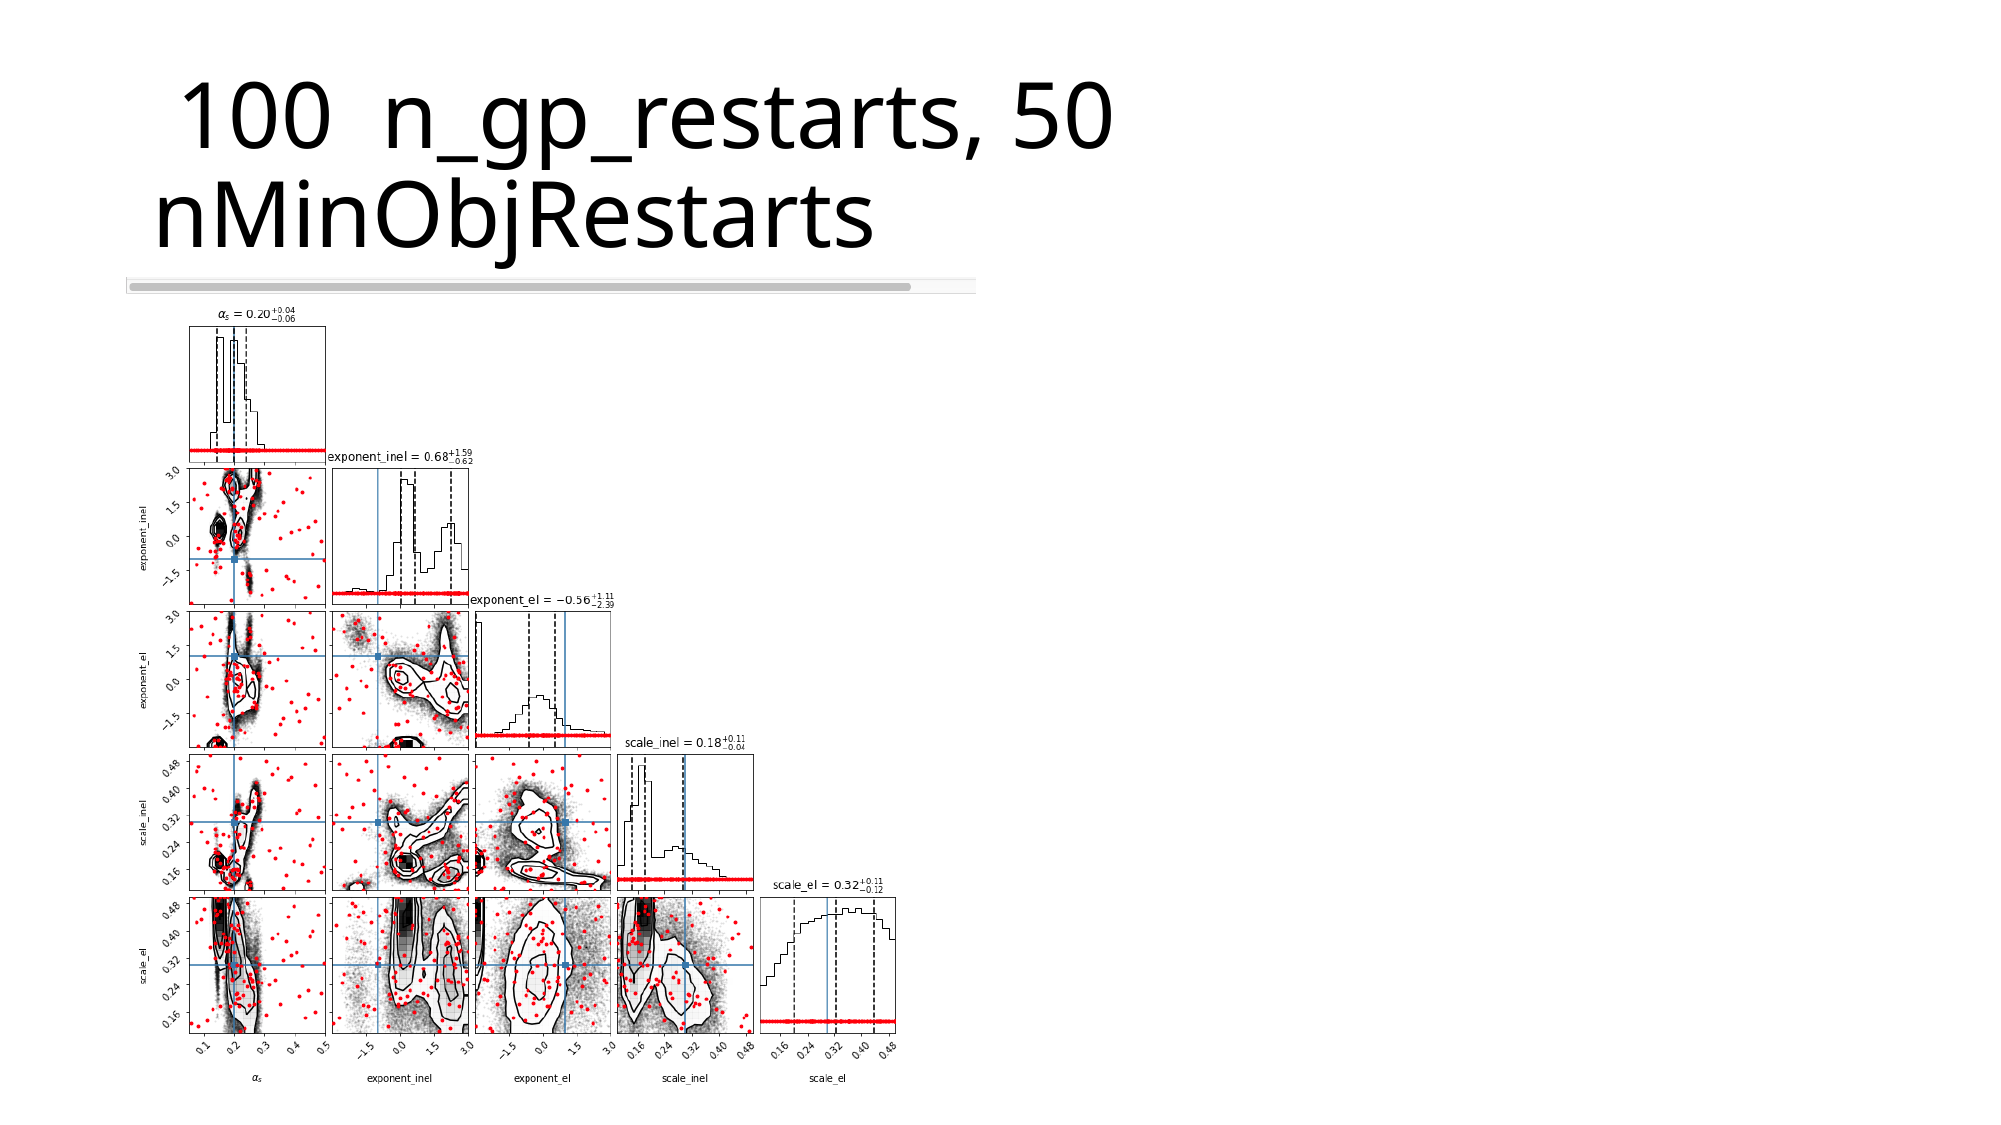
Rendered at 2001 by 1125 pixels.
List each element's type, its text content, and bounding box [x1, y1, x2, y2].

title 100 n_gp_restarts, 50 nMinObjRestarts [137, 59, 1863, 278]
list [63, 277, 976, 1085]
